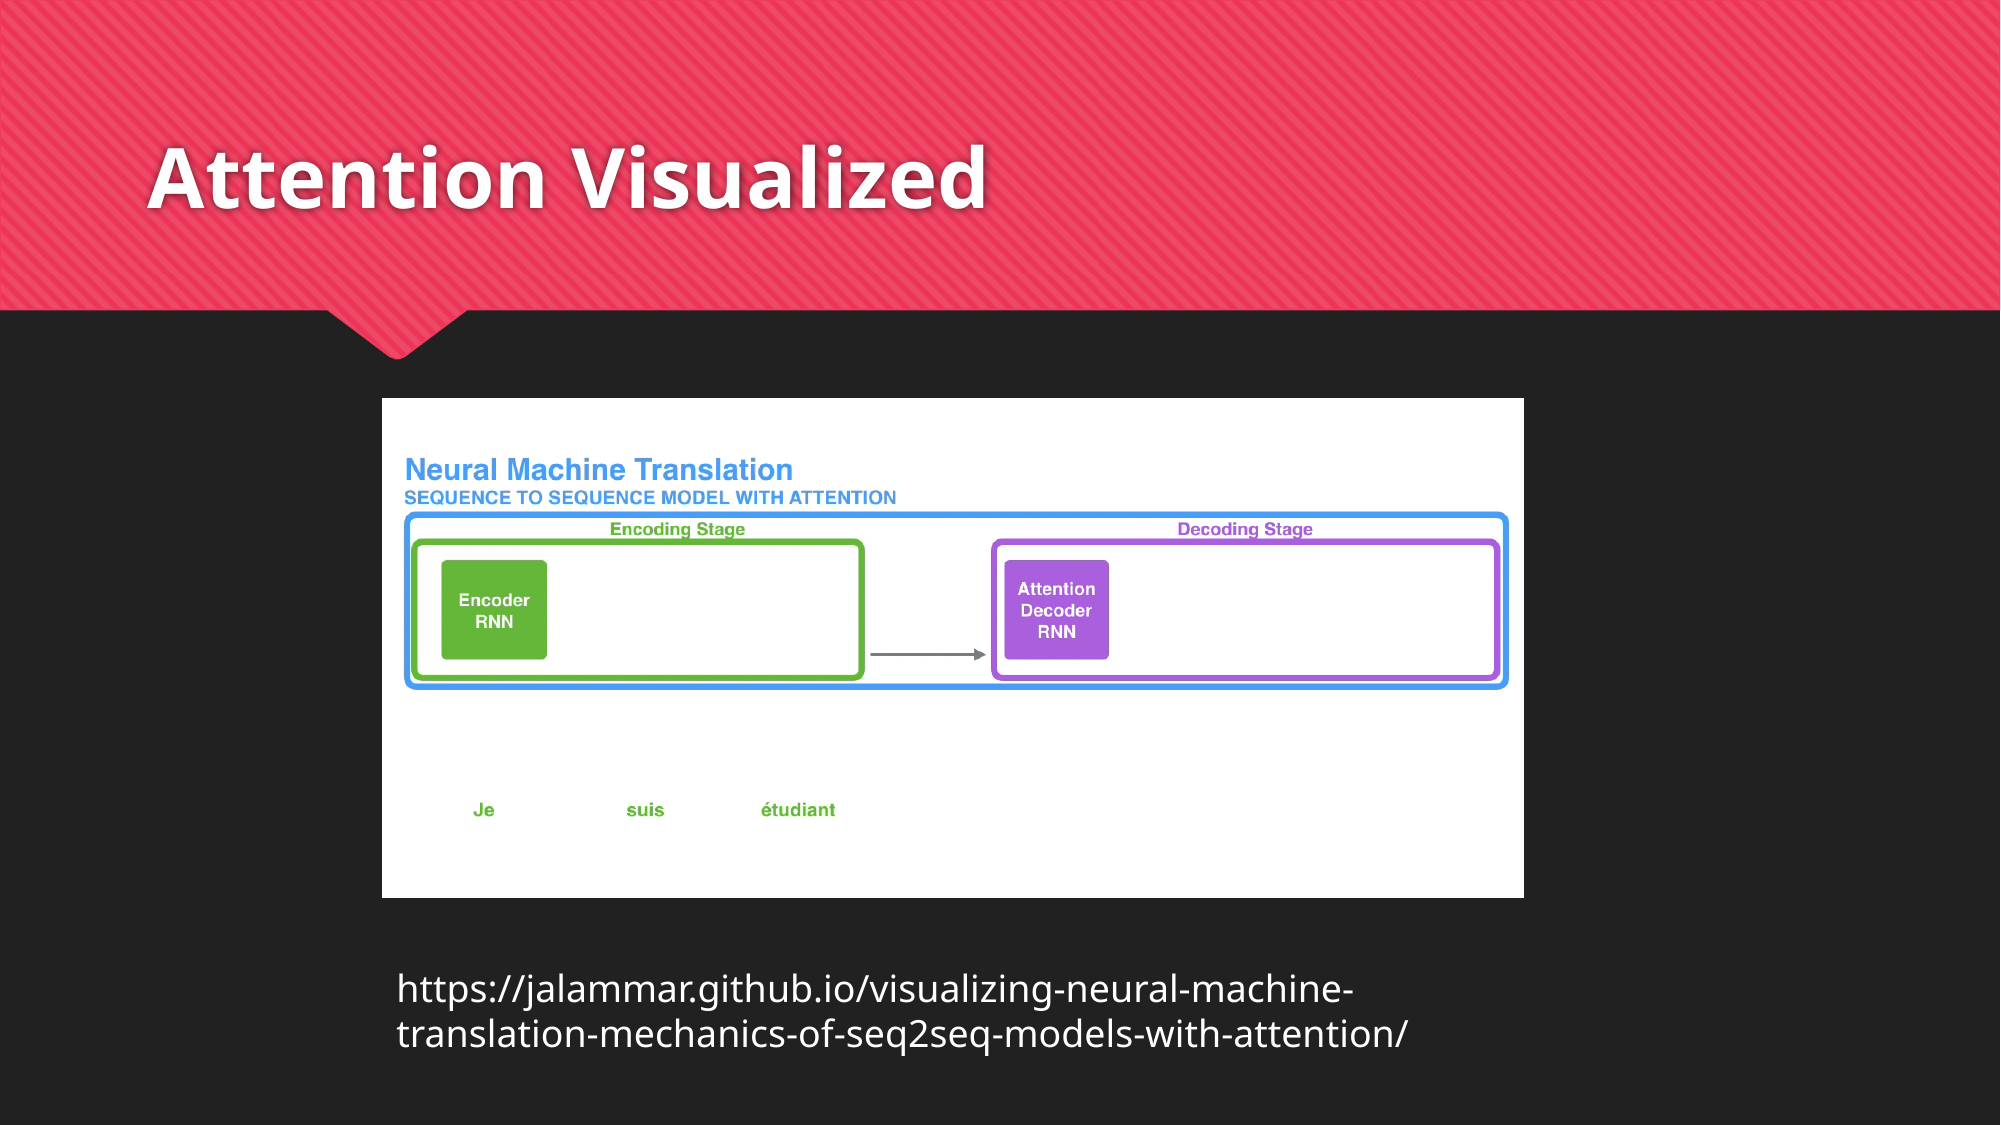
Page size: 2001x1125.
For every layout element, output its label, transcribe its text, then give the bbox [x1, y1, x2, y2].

text_box https://jalammar.github.io/visualizing-neural-machine-translation-mechanics-of-seq2seq-models-with-attention/ [381, 957, 1525, 1063]
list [381, 397, 1525, 899]
title Attention Visualized [132, 73, 1868, 233]
